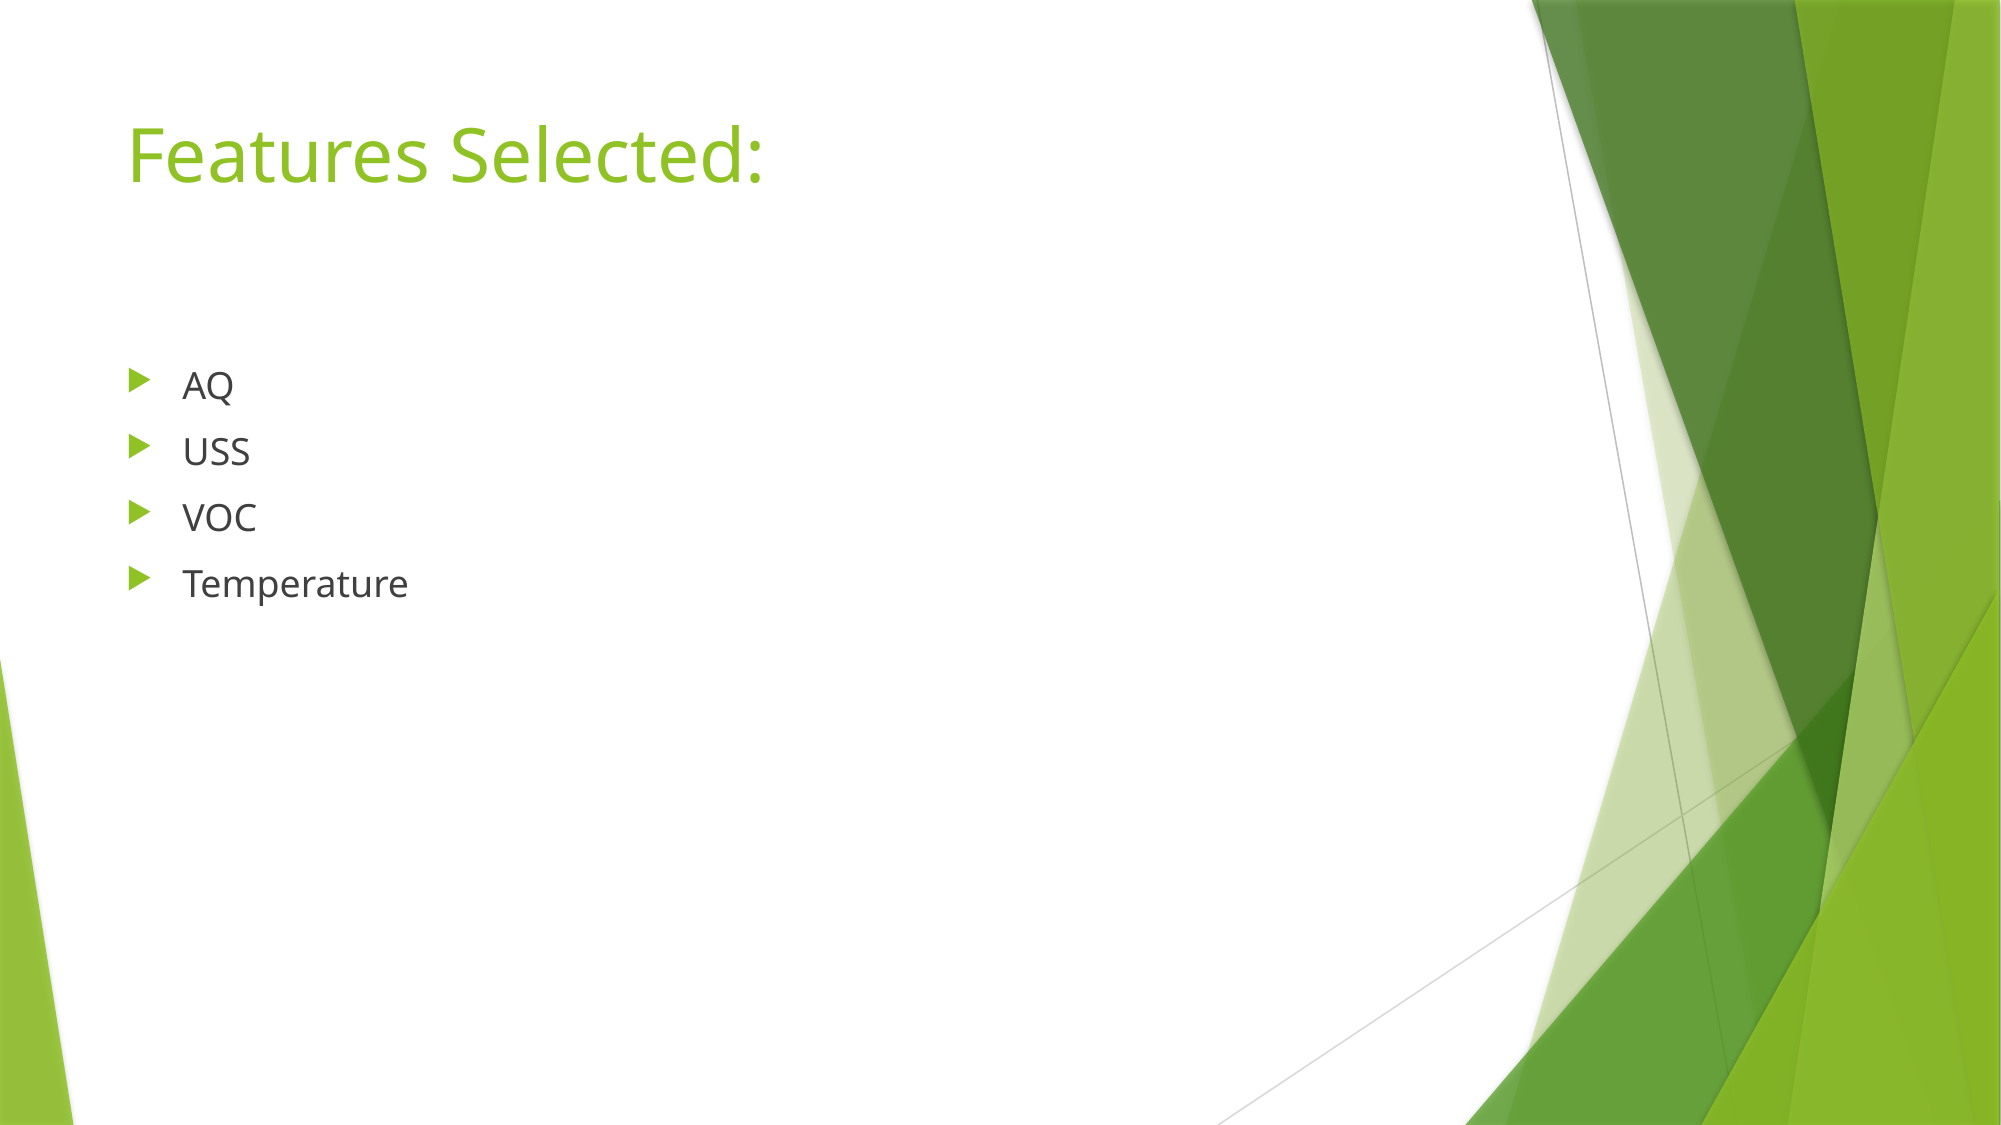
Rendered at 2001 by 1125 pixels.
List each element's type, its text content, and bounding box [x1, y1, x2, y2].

list AQ USS VOC Temperature [111, 354, 1522, 992]
title Features Selected: [111, 99, 1522, 317]
